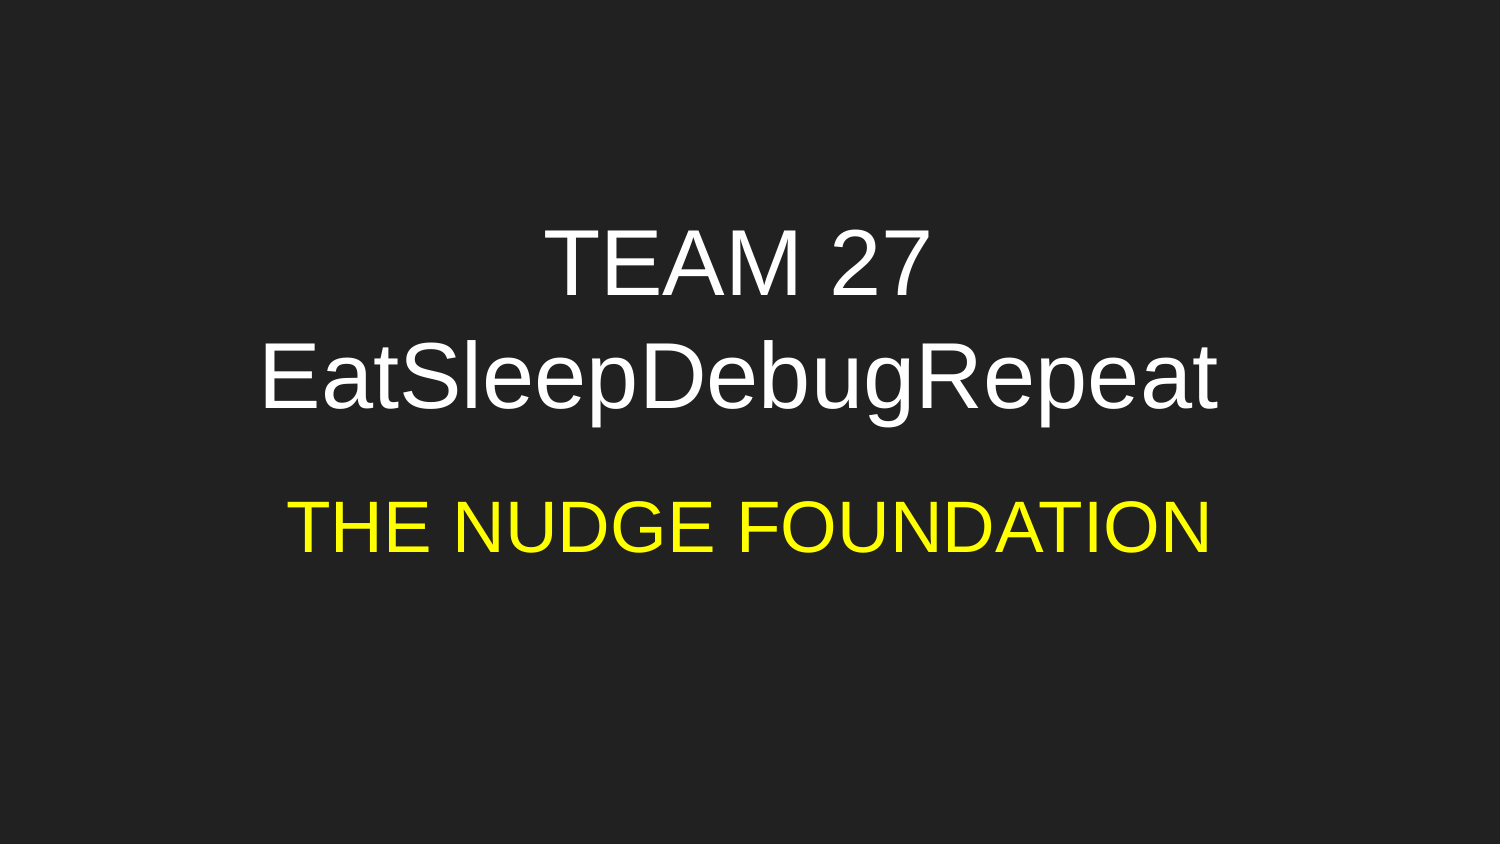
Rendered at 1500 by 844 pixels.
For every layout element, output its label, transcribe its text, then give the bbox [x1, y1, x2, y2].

subtitle THE NUDGE FOUNDATION [51, 464, 1449, 595]
title TEAM 27 EatSleepDebugRepeat [51, 257, 1427, 443]
